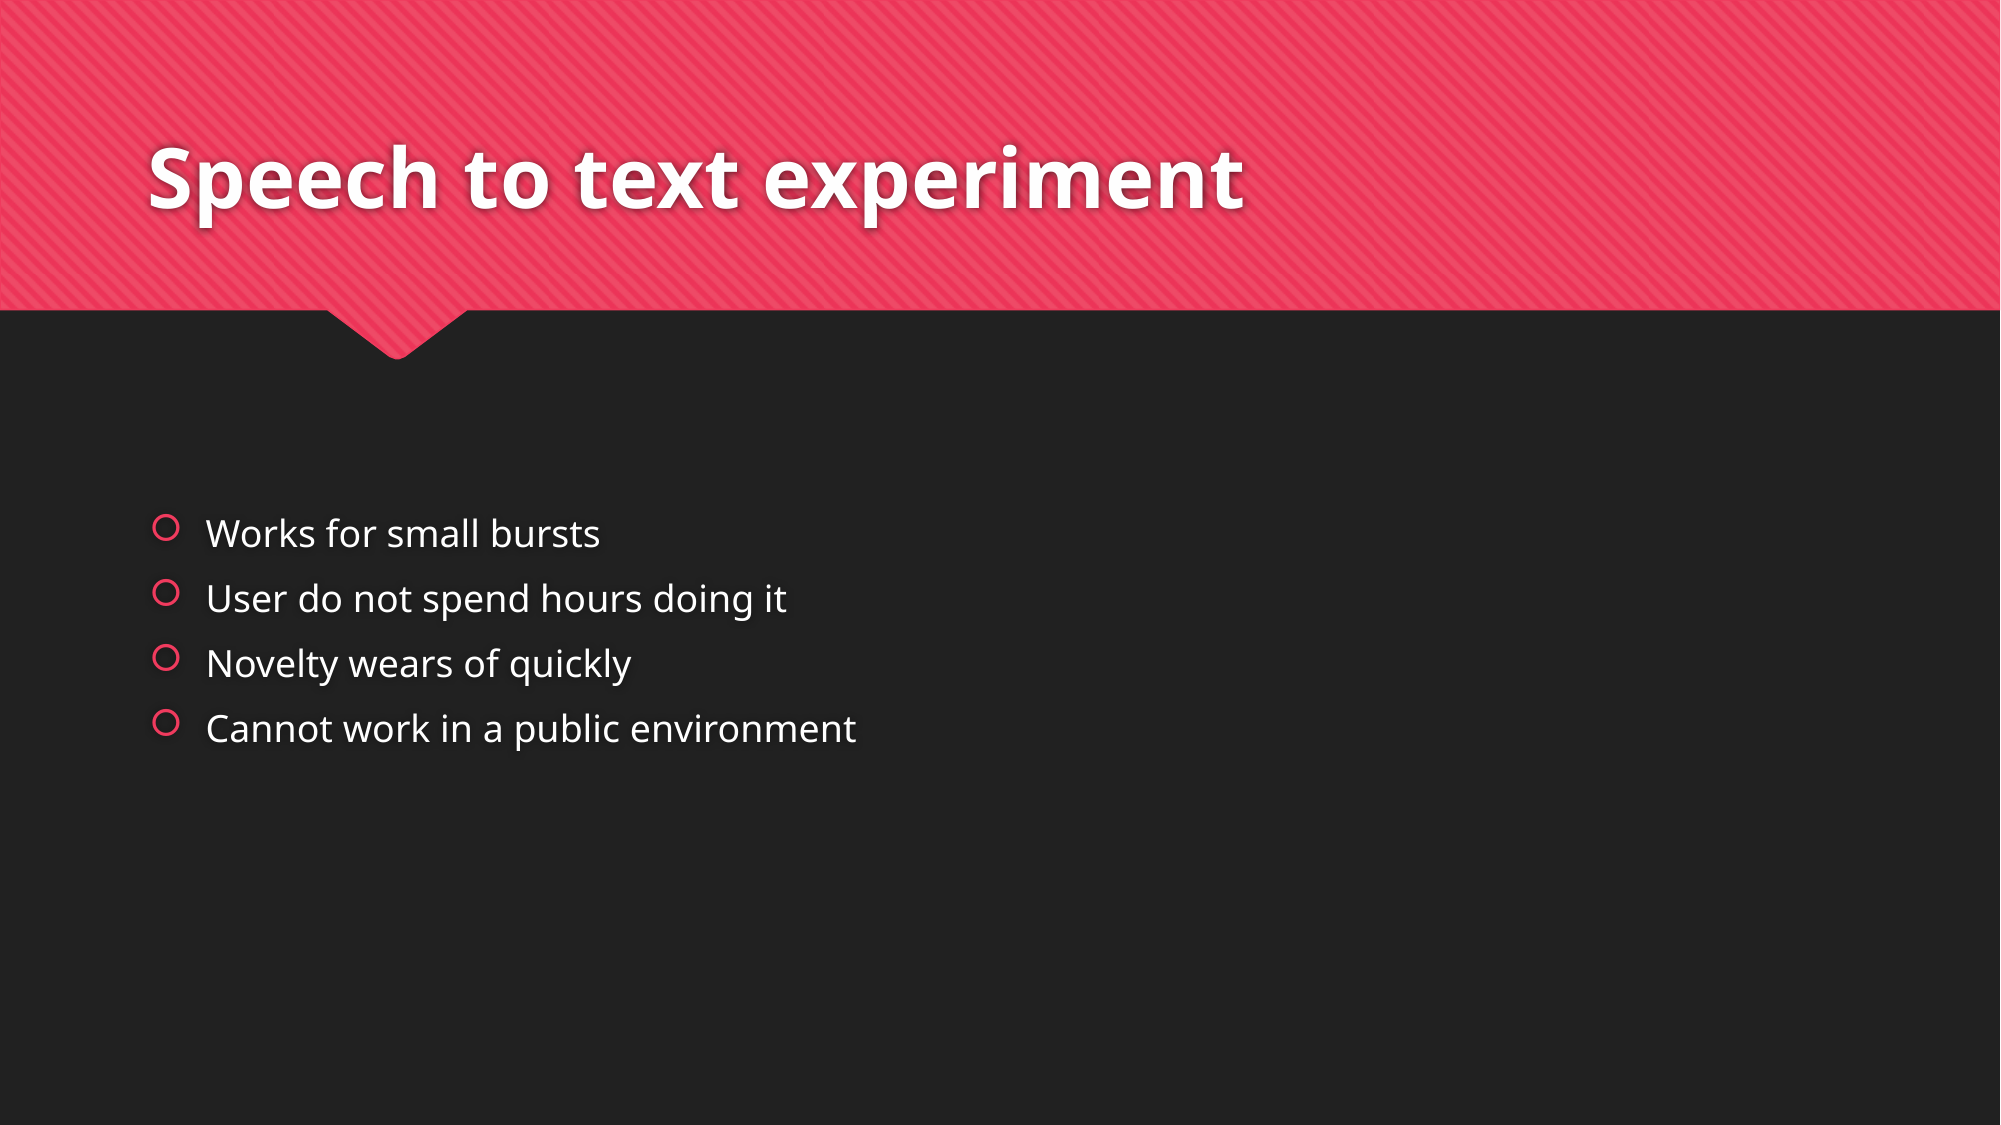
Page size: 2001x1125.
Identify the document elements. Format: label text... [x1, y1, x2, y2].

title Speech to text experiment [132, 73, 1868, 233]
list Works for small bursts User do not spend hours doing it Novelty wears of quickly Cannot work in a public environment [134, 364, 1866, 962]
